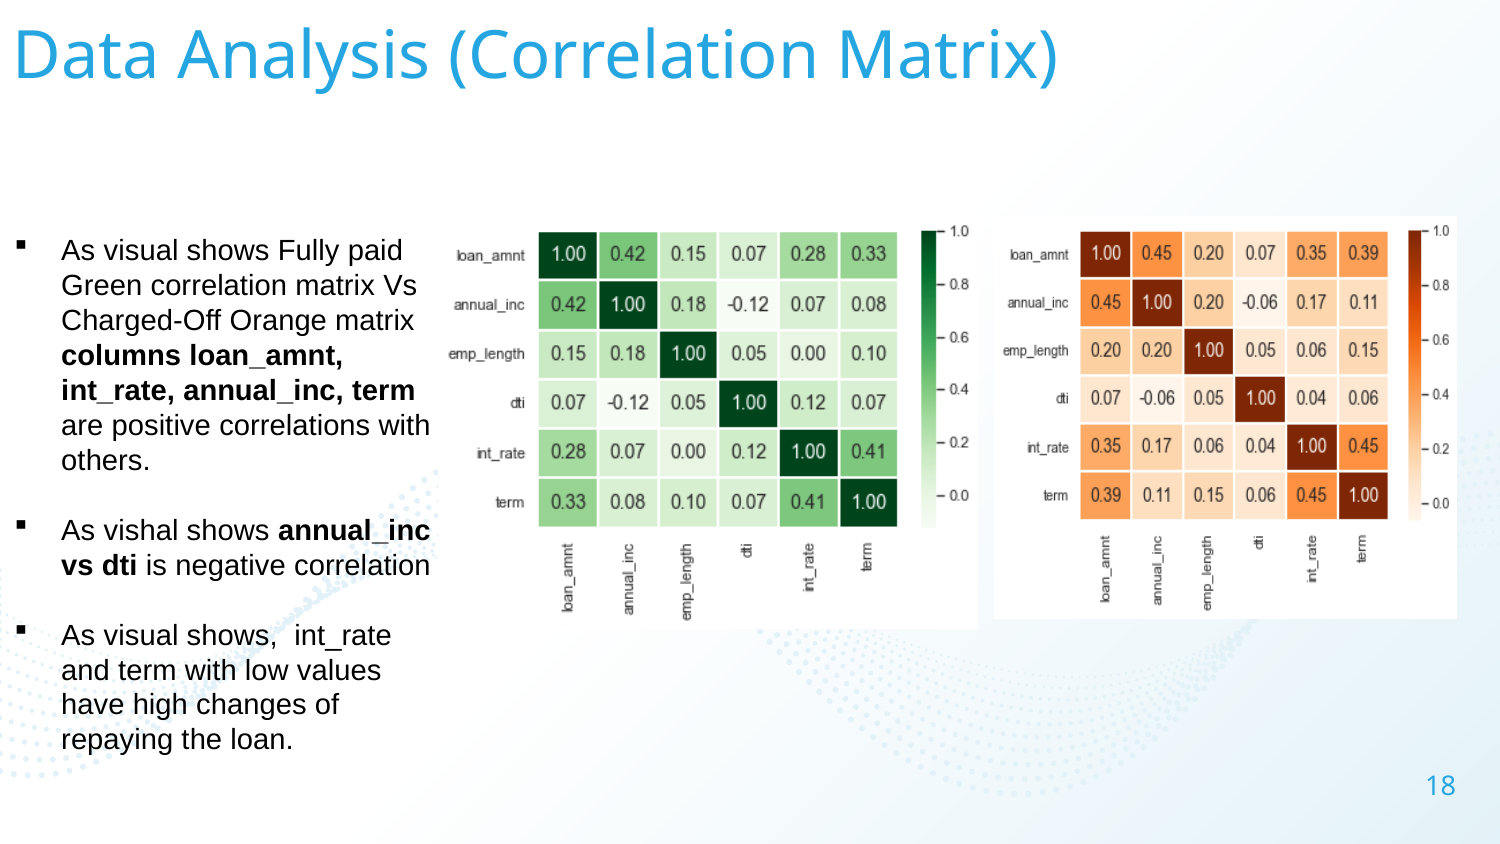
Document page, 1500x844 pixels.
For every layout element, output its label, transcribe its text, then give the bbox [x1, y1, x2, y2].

title Data Analysis (Correlation Matrix) [12, 28, 1173, 94]
picture [994, 215, 1457, 619]
picture [438, 216, 978, 629]
text_box As visual shows Fully paid Green correlation matrix Vs Charged-Off Orange matrix columns loan_amnt, int_rate, annual_inc, term are positive correlations with others. As vishal shows annual_inc vs dti is negative correlation As visual shows, int_rate and term with low values have high changes of repaying the loan. [0, 183, 450, 763]
slide_number 18 [1366, 754, 1457, 819]
